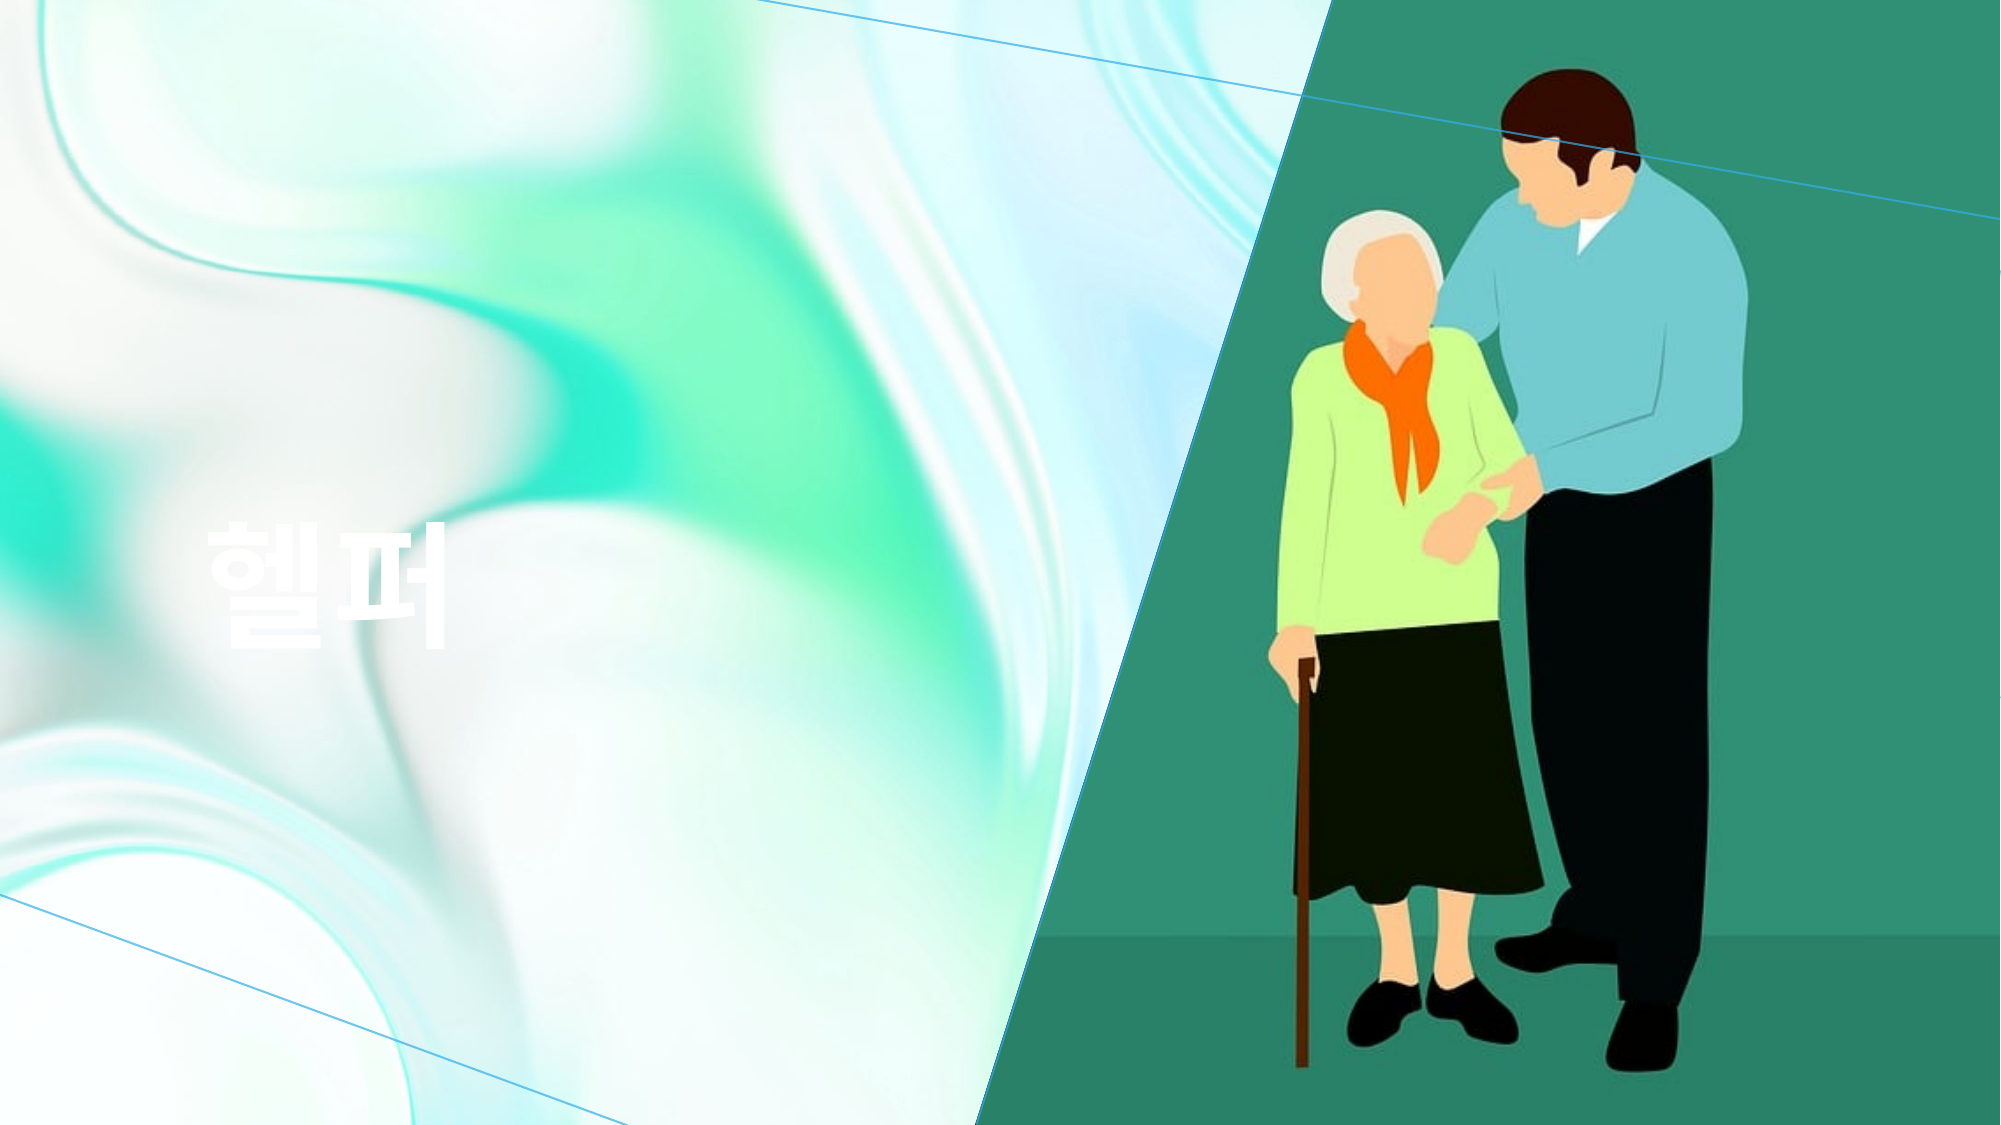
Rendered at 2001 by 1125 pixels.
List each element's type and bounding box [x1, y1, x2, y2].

text_box [976, 220, 1334, 1124]
picture [0, 0, 2000, 1125]
text_box [750, 0, 2000, 220]
text_box [0, 894, 632, 1125]
